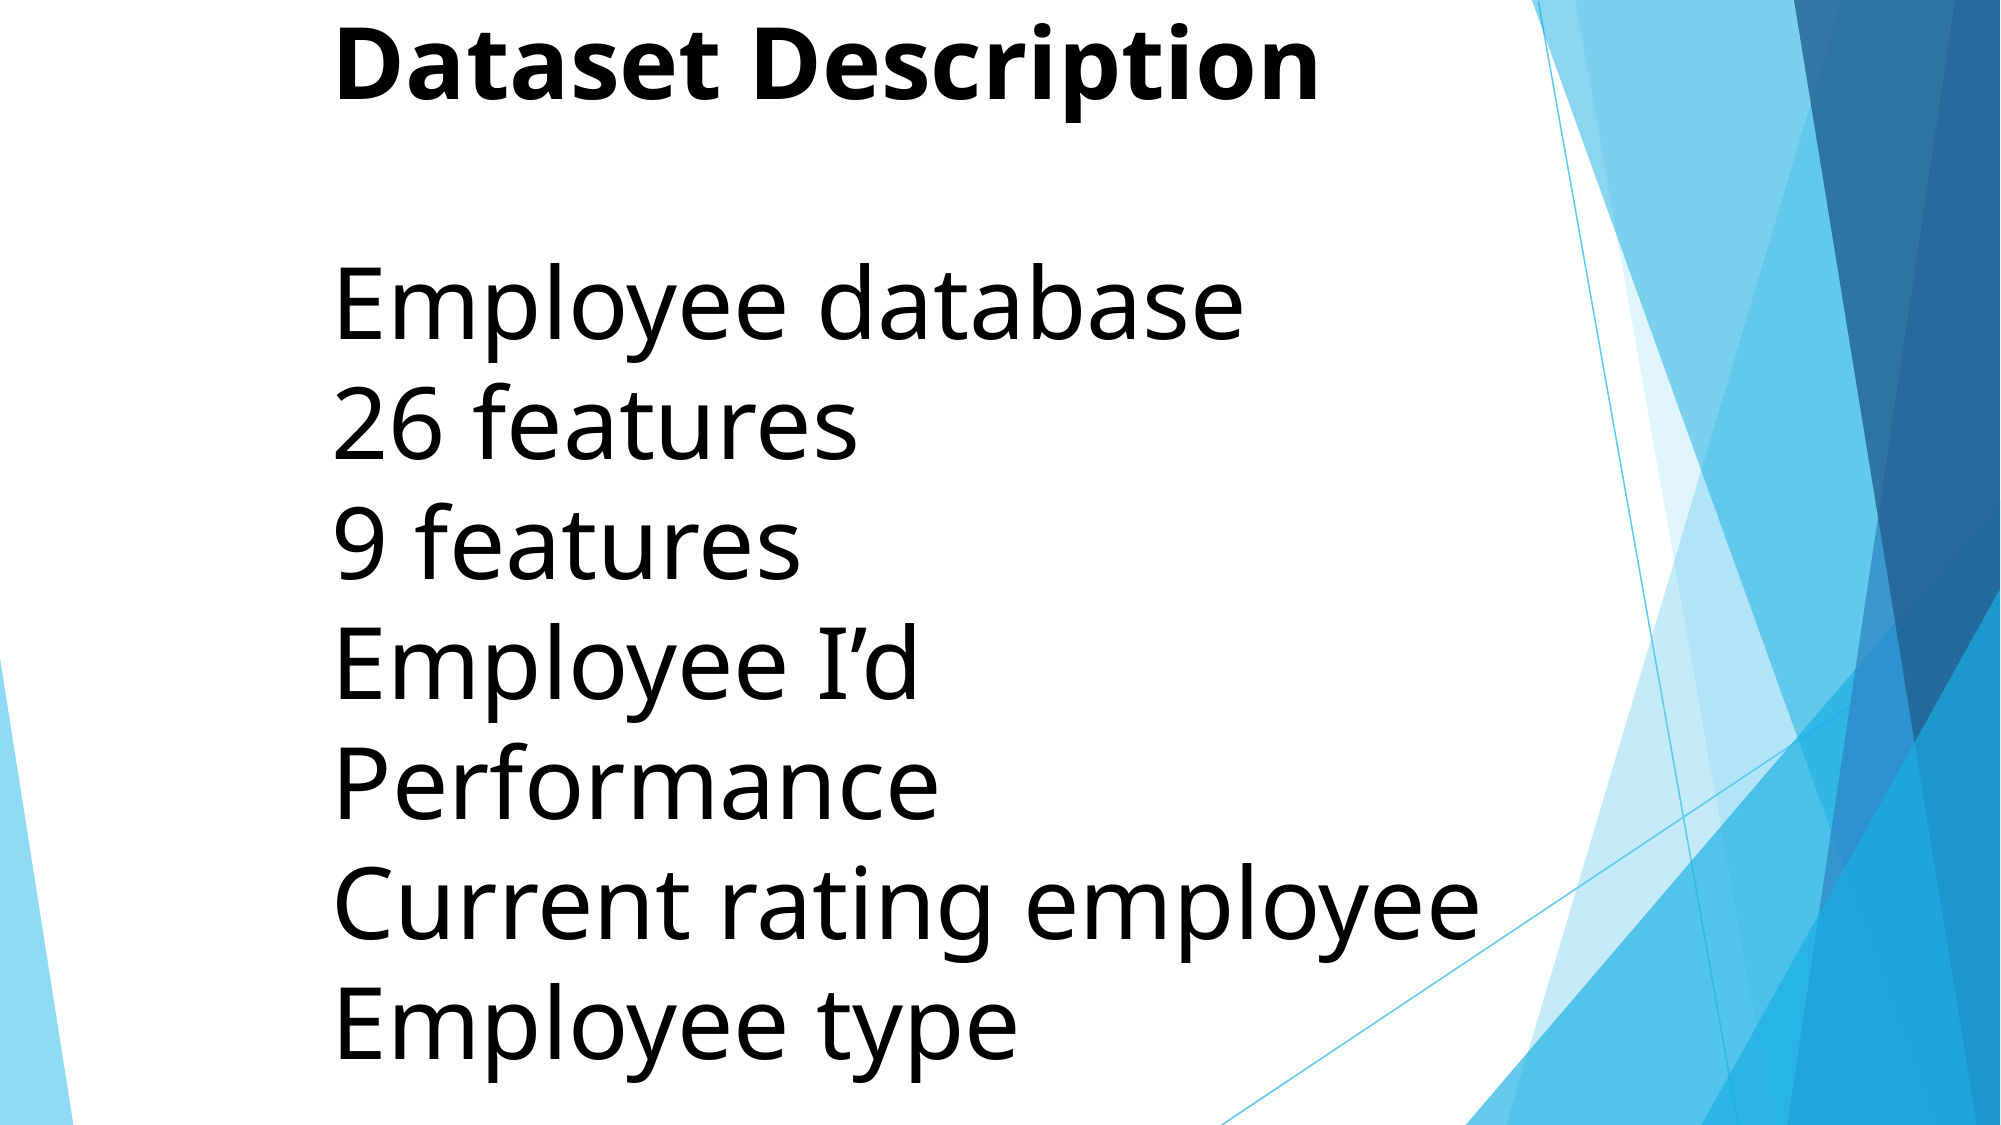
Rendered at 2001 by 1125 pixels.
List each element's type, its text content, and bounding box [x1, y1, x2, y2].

title Dataset Description Employee database 26 features 9 features Employee I’d Performance Current rating employee Employee type [331, 0, 1944, 1125]
